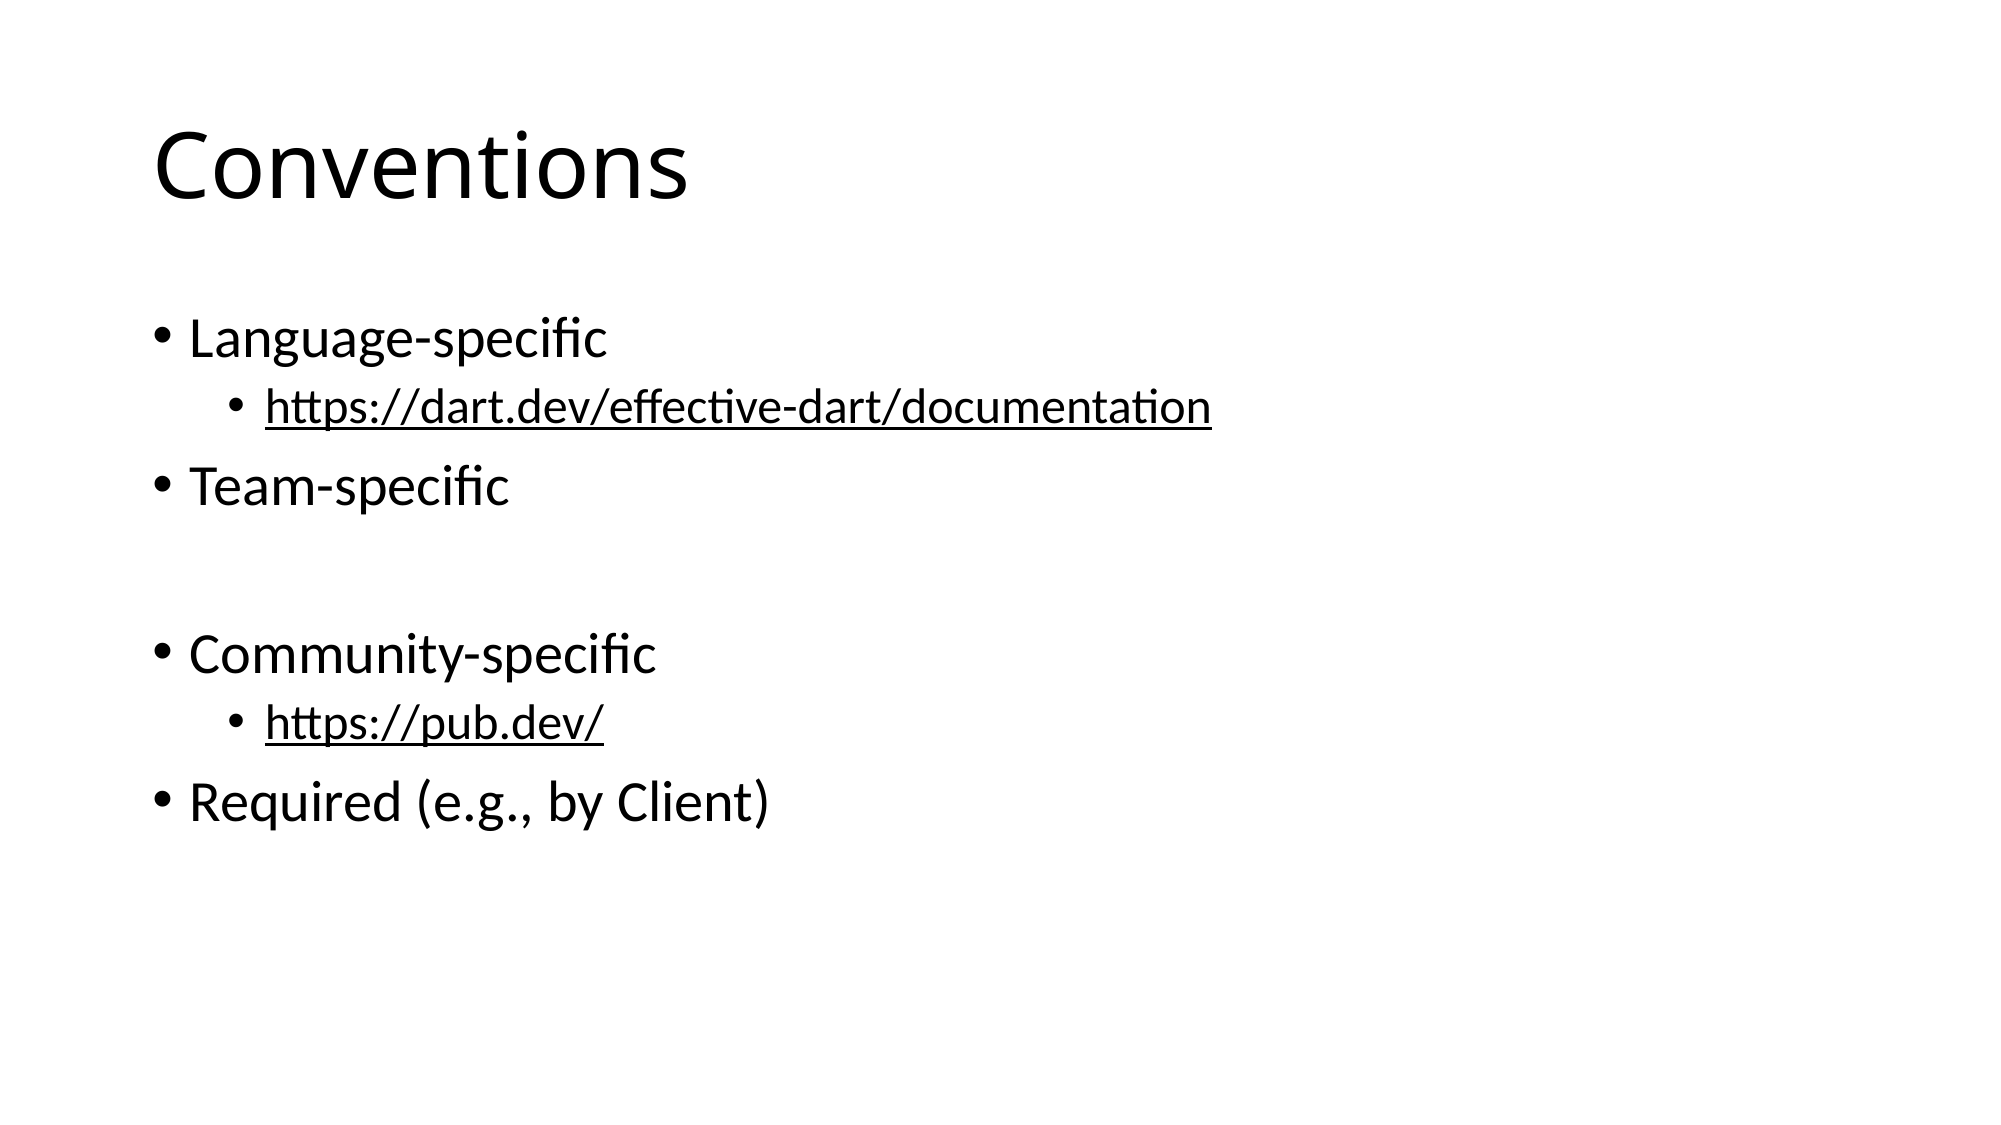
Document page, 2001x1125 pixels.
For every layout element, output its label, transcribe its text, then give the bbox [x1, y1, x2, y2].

list Language-specific https://dart.dev/effective-dart/documentation Team-specific Community-specific https://pub.dev/ Required (e.g., by Client) [137, 299, 1863, 1014]
title Conventions [137, 59, 1863, 278]
